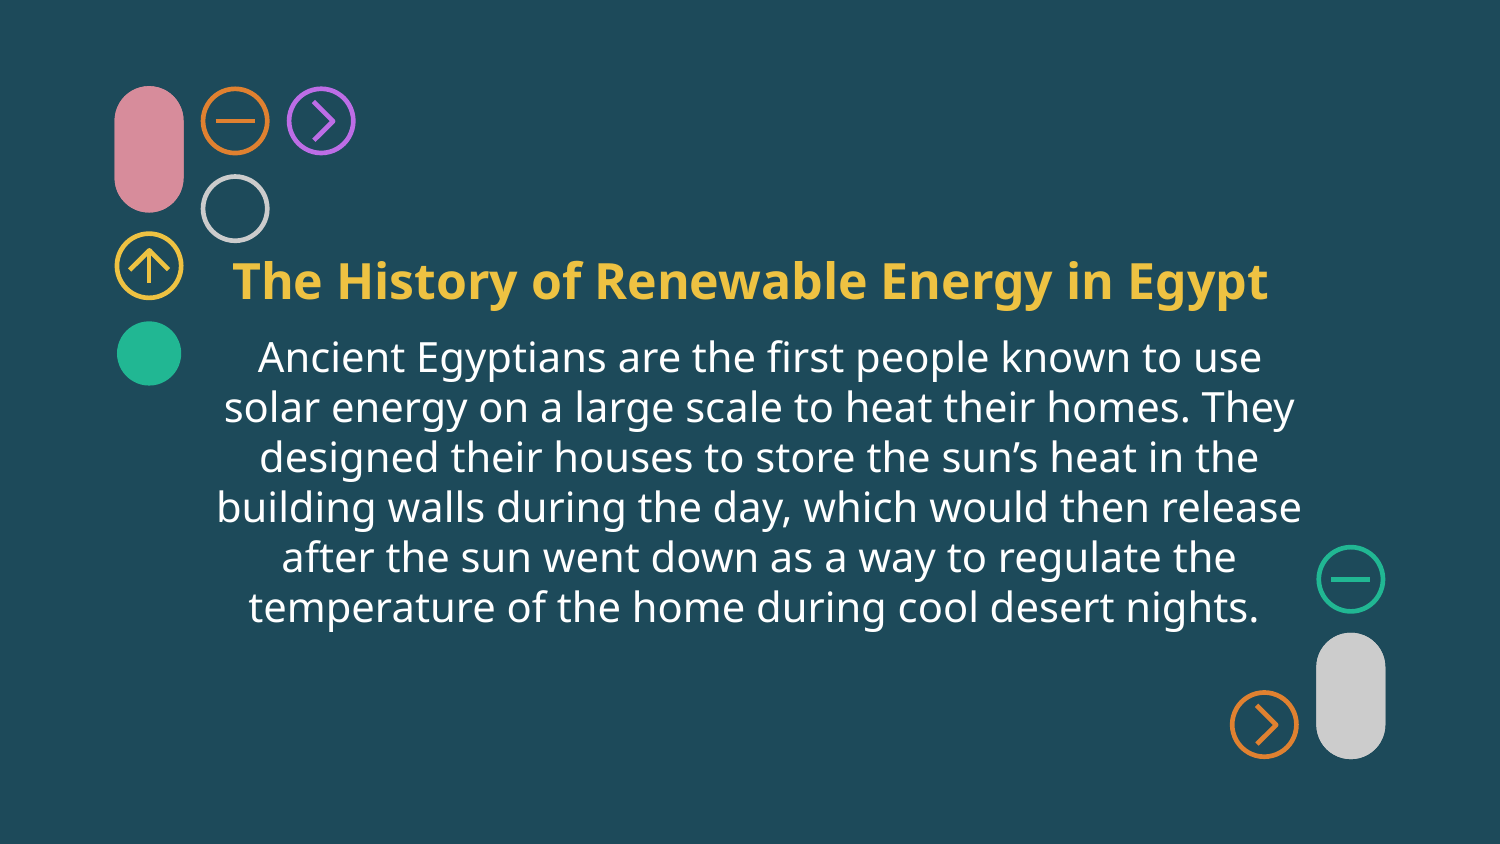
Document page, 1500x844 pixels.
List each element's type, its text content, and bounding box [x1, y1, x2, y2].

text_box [1318, 546, 1384, 612]
text_box [116, 88, 182, 211]
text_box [288, 88, 354, 154]
title The History of Renewable Energy in Egypt [220, 232, 1294, 387]
text_box [1318, 635, 1383, 757]
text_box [116, 233, 182, 299]
subtitle Ancient Egyptians are the first people known to use solar energy on a large scale to heat their homes. They designed their houses to store the sun’s heat in the building walls during the day, which would then release after the sun went down as a way to regulate the temperature of the home during cool desert nights. [137, 298, 1307, 663]
